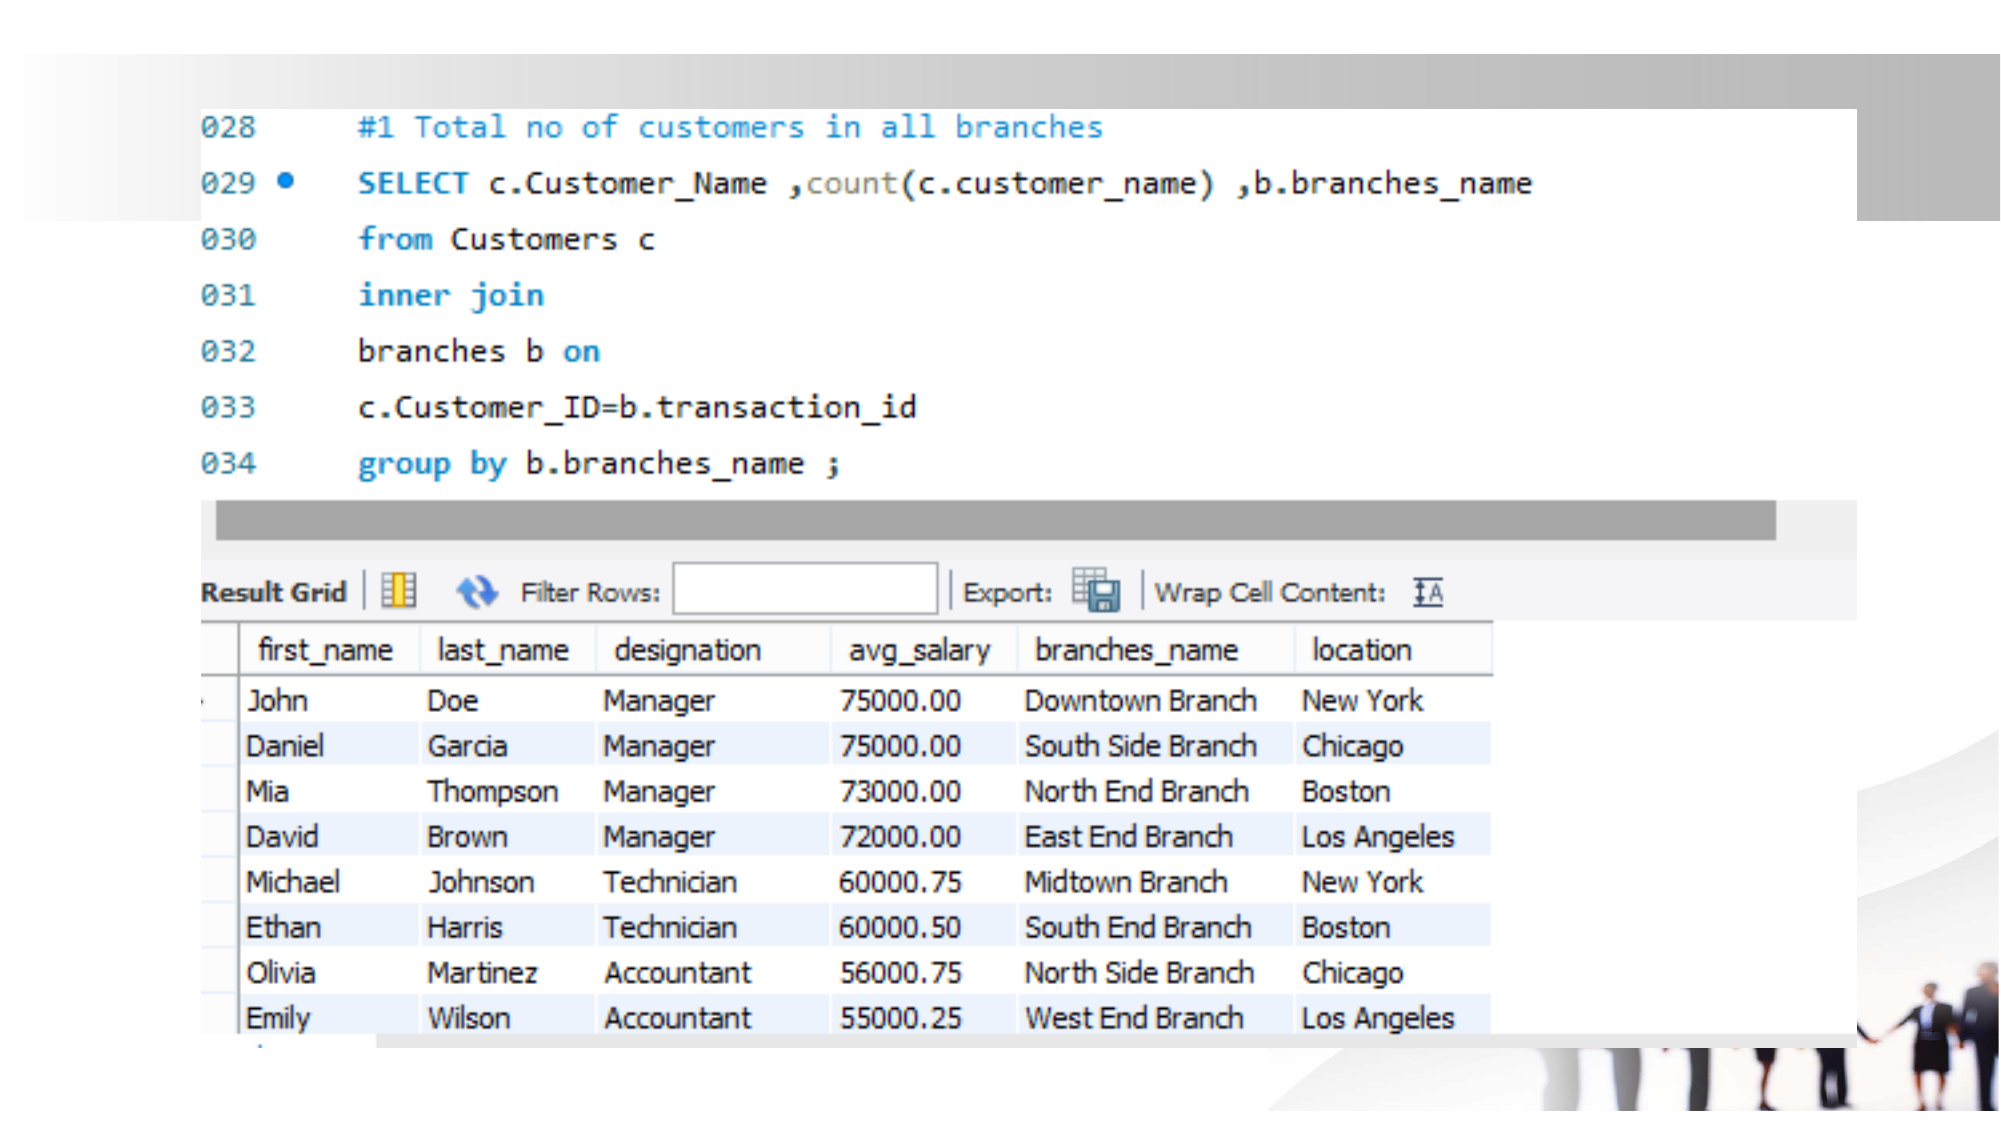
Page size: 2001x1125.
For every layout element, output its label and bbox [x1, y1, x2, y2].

picture [201, 109, 1999, 1111]
